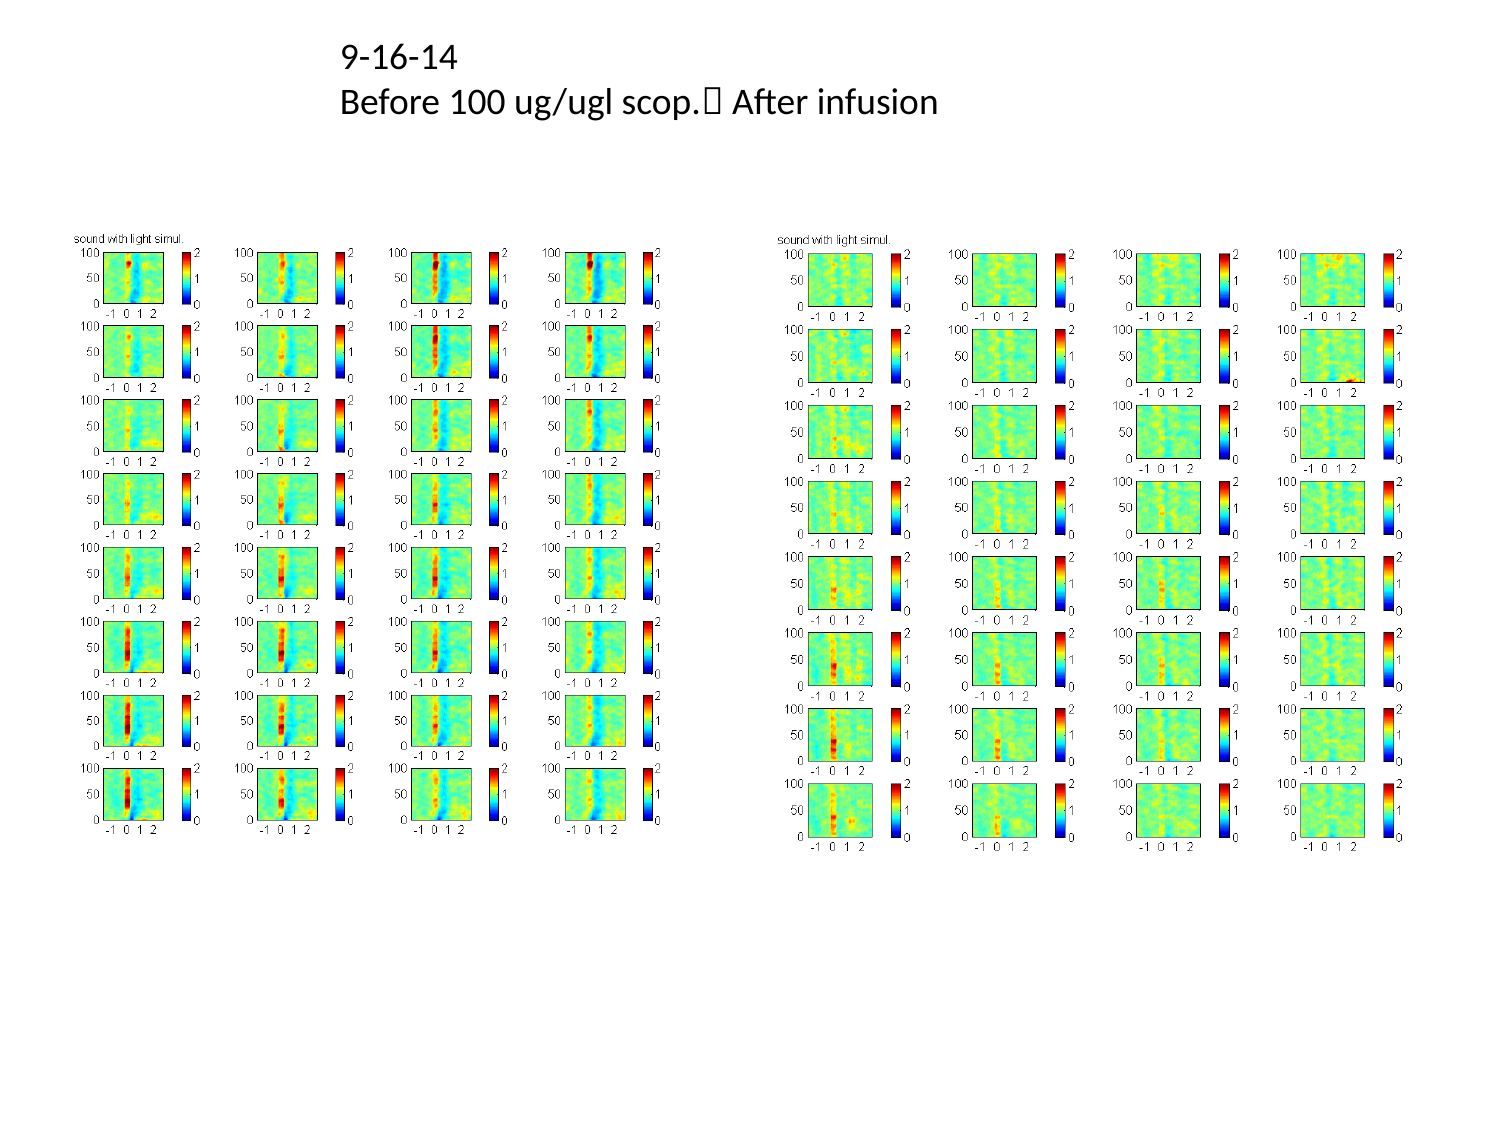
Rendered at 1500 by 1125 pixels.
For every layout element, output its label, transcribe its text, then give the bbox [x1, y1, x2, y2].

text_box 9-16-14 Before 100 ug/ugl scop. After infusion [324, 24, 1175, 130]
picture [6, 199, 1500, 917]
